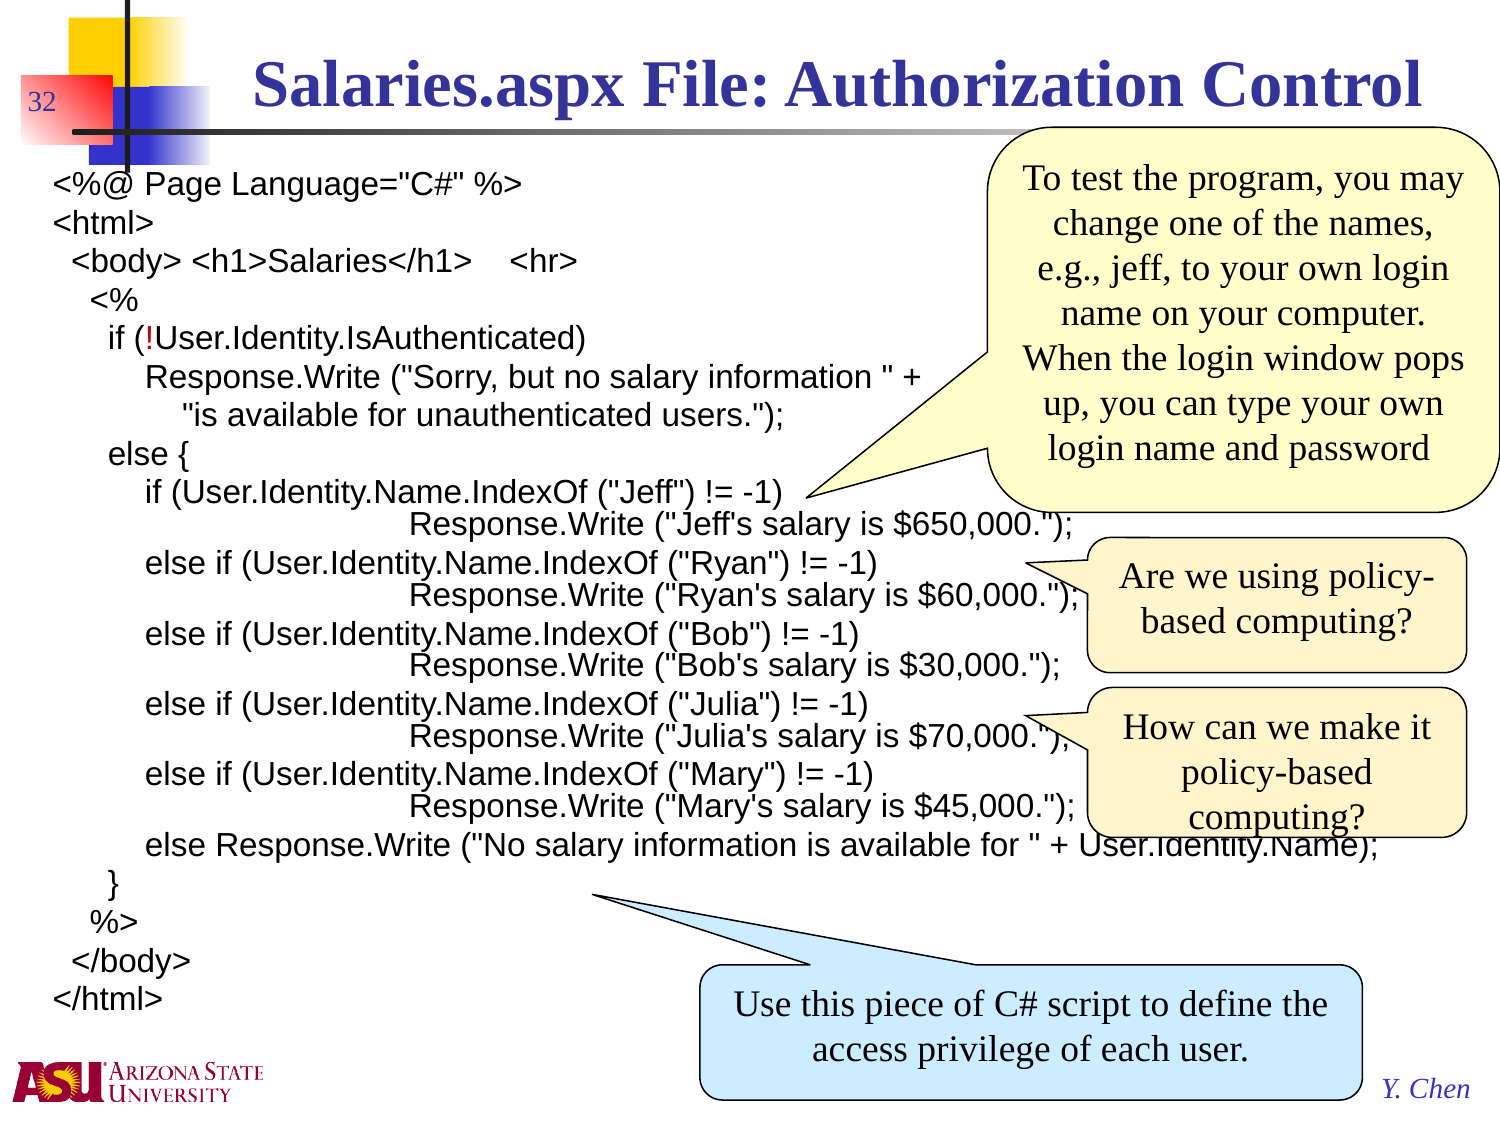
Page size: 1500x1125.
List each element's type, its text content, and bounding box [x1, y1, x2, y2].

text_box How can we make it policy-based computing? [1025, 687, 1467, 838]
slide_number 32 [12, 49, 126, 126]
text_box Are we using policy-based computing? [1025, 537, 1467, 673]
picture [12, 1062, 263, 1102]
text_box To test the program, you may change one of the names, e.g., jeff, to your own login name on your computer. When the login window pops up, you can type your own login name and password [806, 127, 1500, 513]
title Salaries.aspx File: Authorization Control [237, 24, 1488, 128]
list <%@ Page Language="C#" %> <html> <body> <h1>Salaries</h1> <hr> <% if (!User.Identity.IsAuthenticated) Response.Write ("Sorry, but no salary information " + "is available for unauthenticated users."); else { if (User.Identity.Name.IndexOf ("Jeff") != -1) Response.Write ("Jeff's salary is $650,000."); else if (User.Identity.Name.IndexOf ("Ryan") != -1) Response.Write ("Ryan's salary is $60,000."); else if (User.Identity.Name.IndexOf ("Bob") != -1) Response.Write ("Bob's salary is $30,000."); else if (User.Identity.Name.IndexOf ("Julia") != -1) Response.Write ("Julia's salary is $70,000."); else if (User.Identity.Name.IndexOf ("Mary") != -1) Response.Write ("Mary's salary is $45,000."); else Response.Write ("No salary information is available for " + User.Identity.Name); } %> </body> </html> [37, 162, 1438, 1075]
text_box Use this piece of C# script to define the access privilege of each user. [591, 894, 1363, 1101]
